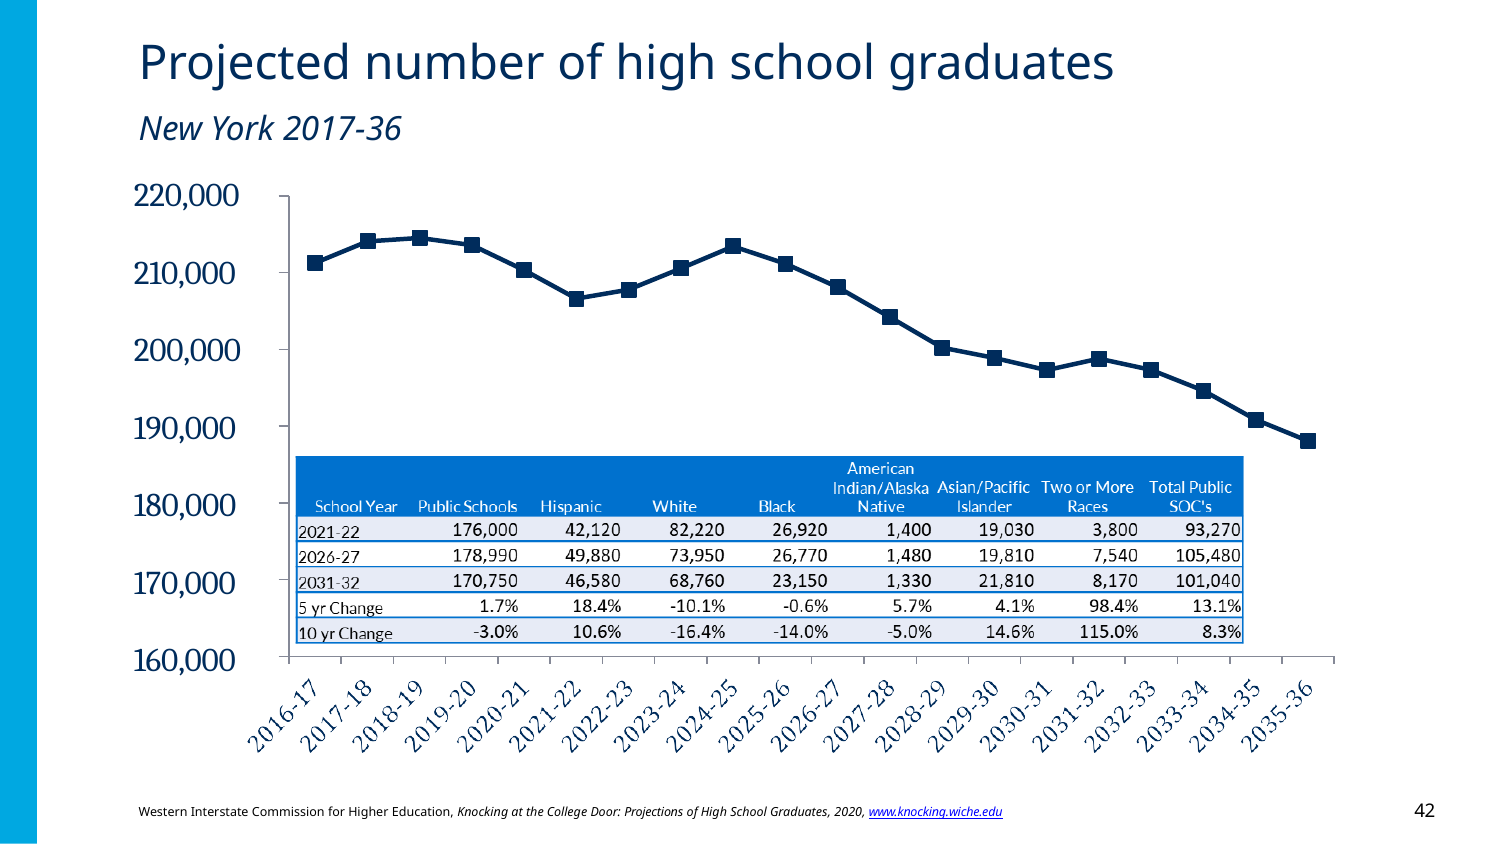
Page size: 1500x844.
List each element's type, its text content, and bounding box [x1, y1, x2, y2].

text_box [0, 0, 37, 844]
picture [295, 456, 1244, 644]
title Projected number of high school graduates [136, 29, 1154, 173]
text_box Western Interstate Commission for Higher Education, Knocking at the College Door: Projections of High School Graduates, 2020, www.knocking.wiche.edu [136, 802, 1066, 822]
picture [247, 678, 1312, 753]
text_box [277, 194, 1336, 666]
text_box 42 [1412, 796, 1438, 822]
text_box New York 2017-36 220,000 210,000 200,000 190,000 180,000 170,000 160,000 [131, 105, 424, 679]
